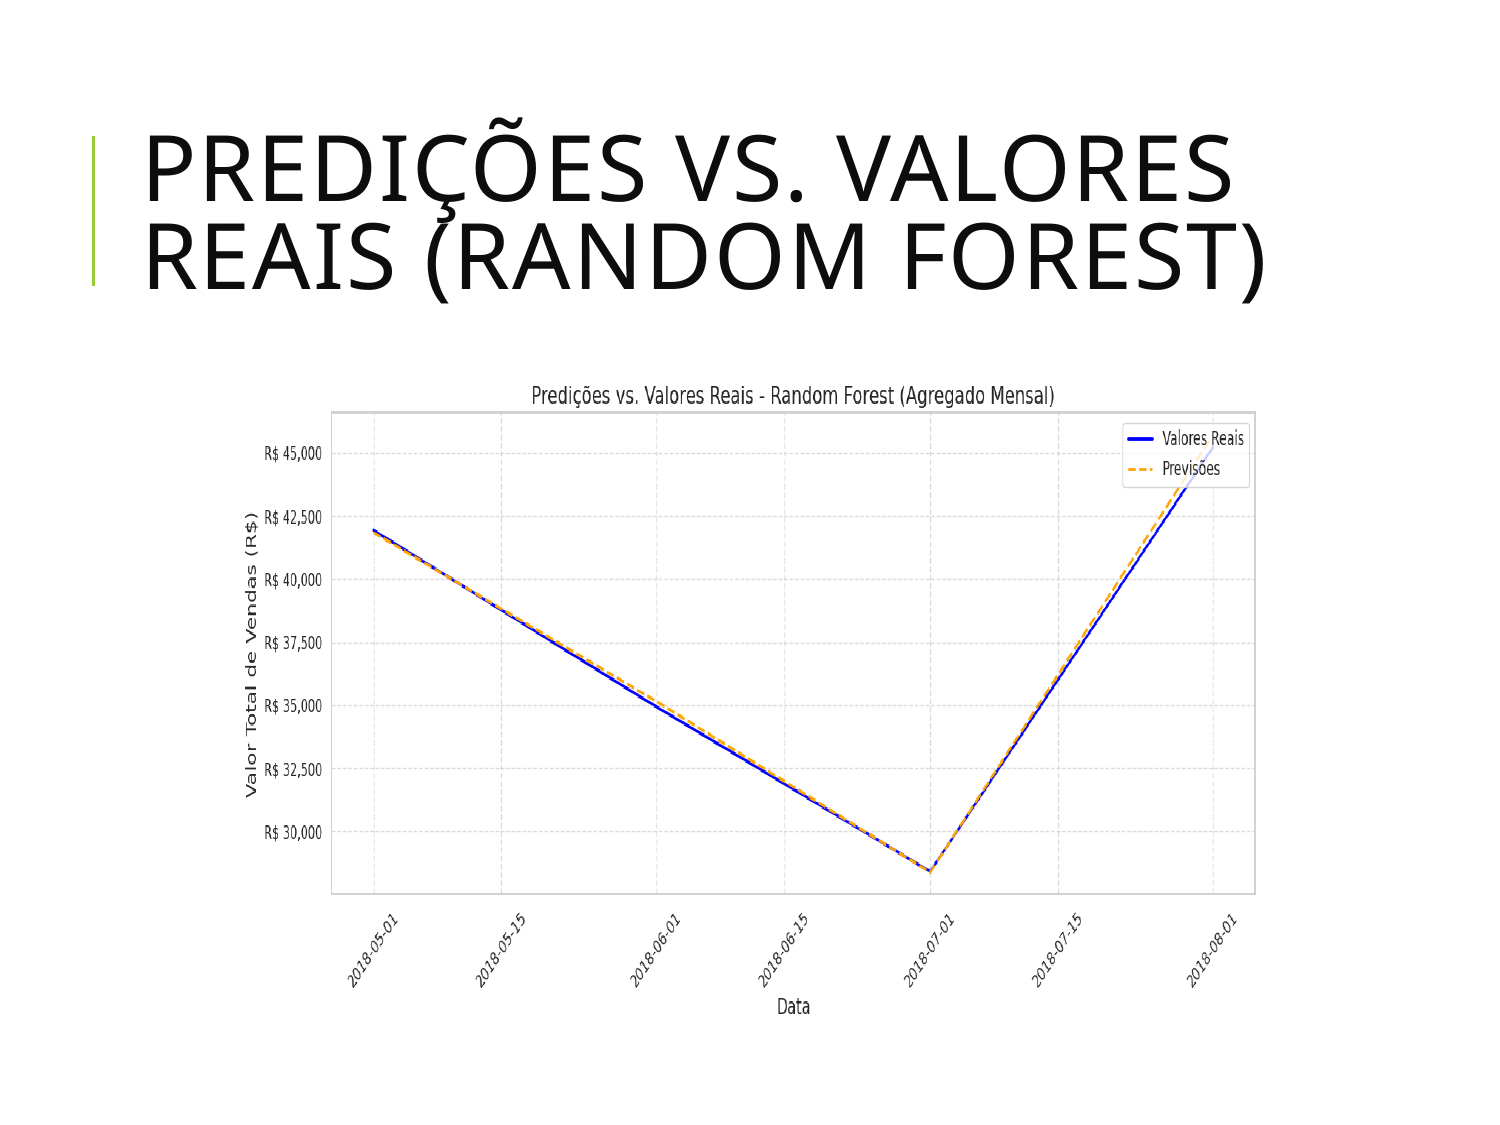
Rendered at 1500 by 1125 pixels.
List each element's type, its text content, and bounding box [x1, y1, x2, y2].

title Predições vs. Valores Reais (Random Forest) [126, 96, 1322, 342]
picture [232, 366, 1268, 1039]
